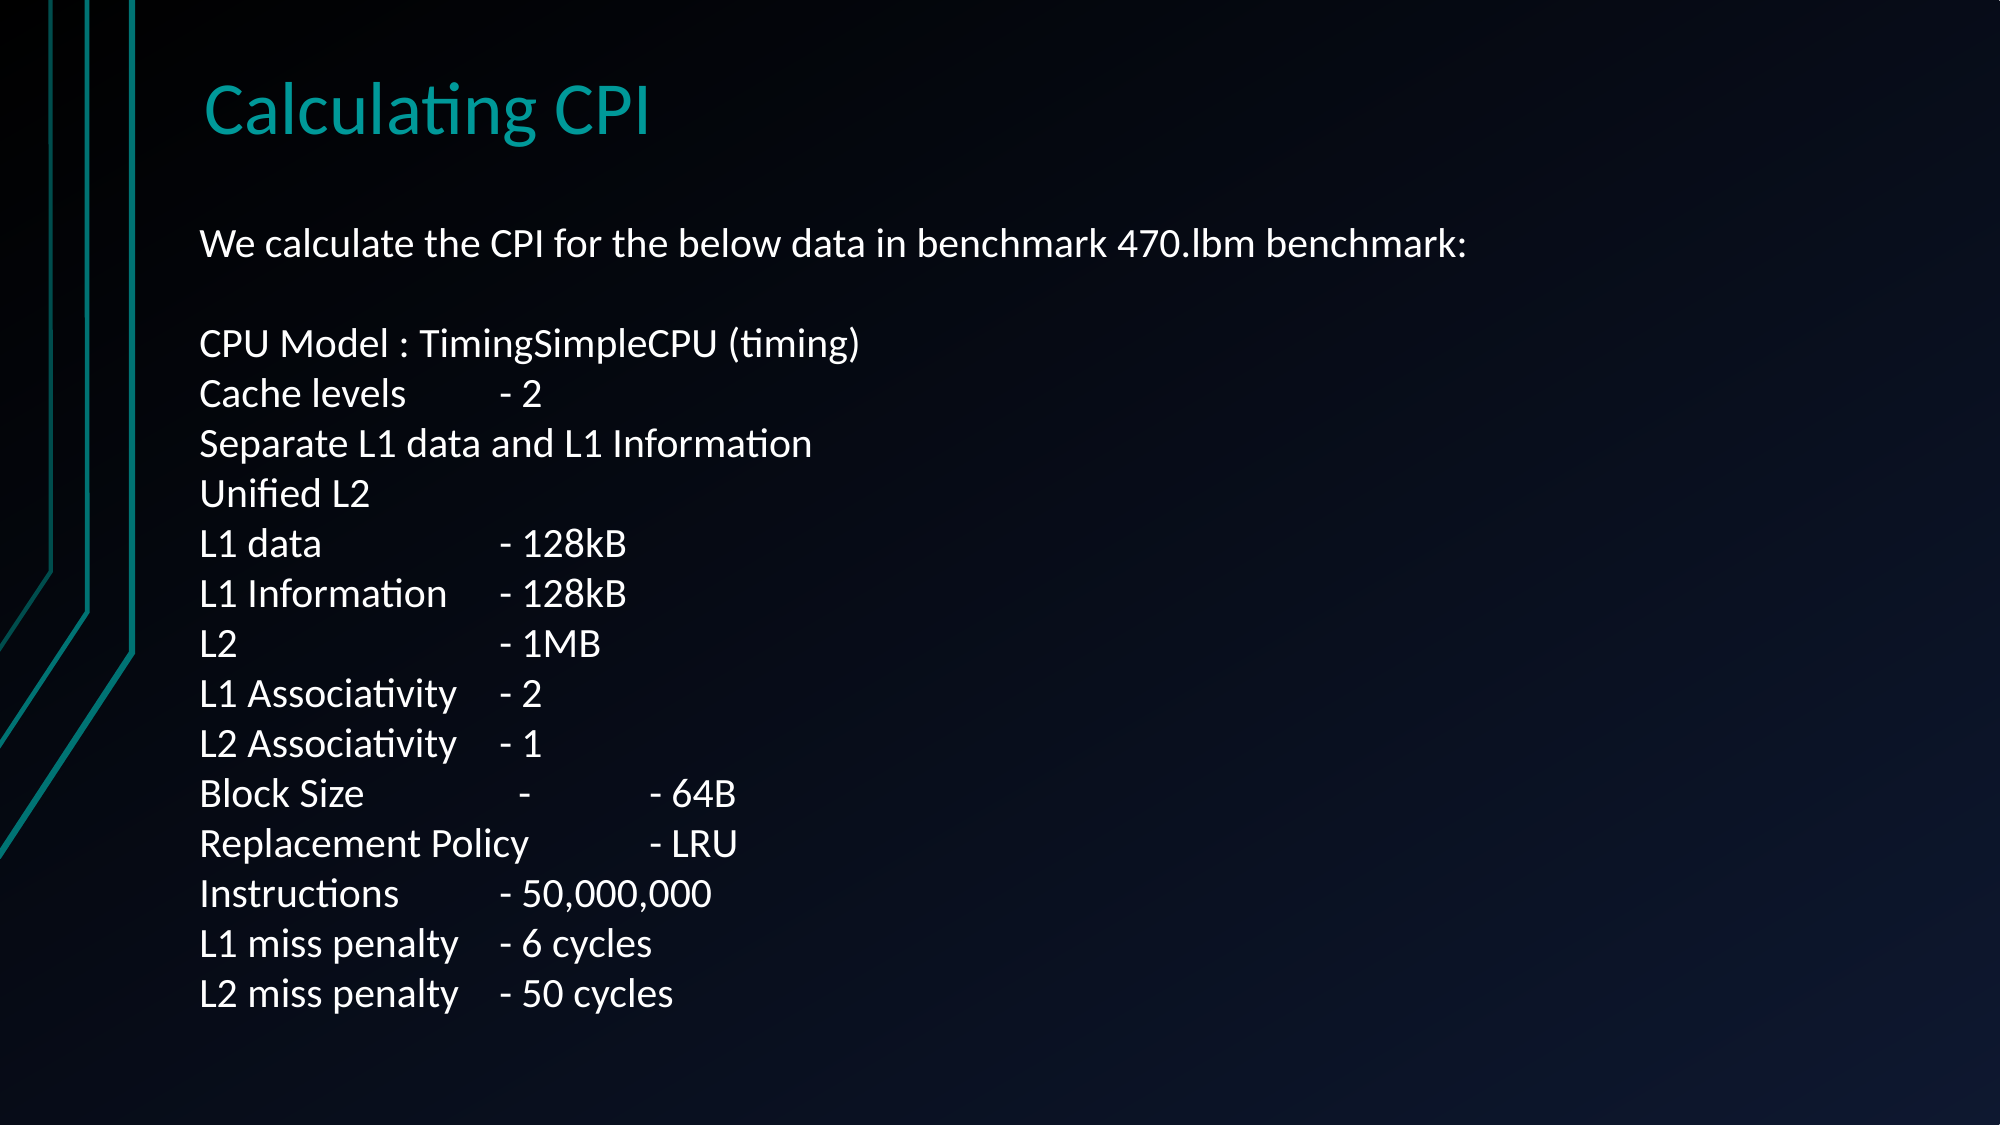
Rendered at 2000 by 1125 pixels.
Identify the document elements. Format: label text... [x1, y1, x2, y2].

title Calculating CPI [184, 0, 1885, 161]
text_box We calculate the CPI for the below data in benchmark 470.lbm benchmark: CPU Model : TimingSimpleCPU (timing) Cache levels - 2 Separate L1 data and L1 Information Unified L2 L1 data - 128kB L1 Information - 128kB L2 - 1MB L1 Associativity - 2 L2 Associativity - 1 Block Size - - 64B Replacement Policy - LRU Instructions - 50,000,000 L1 miss penalty - 6 cycles L2 miss penalty - 50 cycles [184, 208, 1555, 1024]
